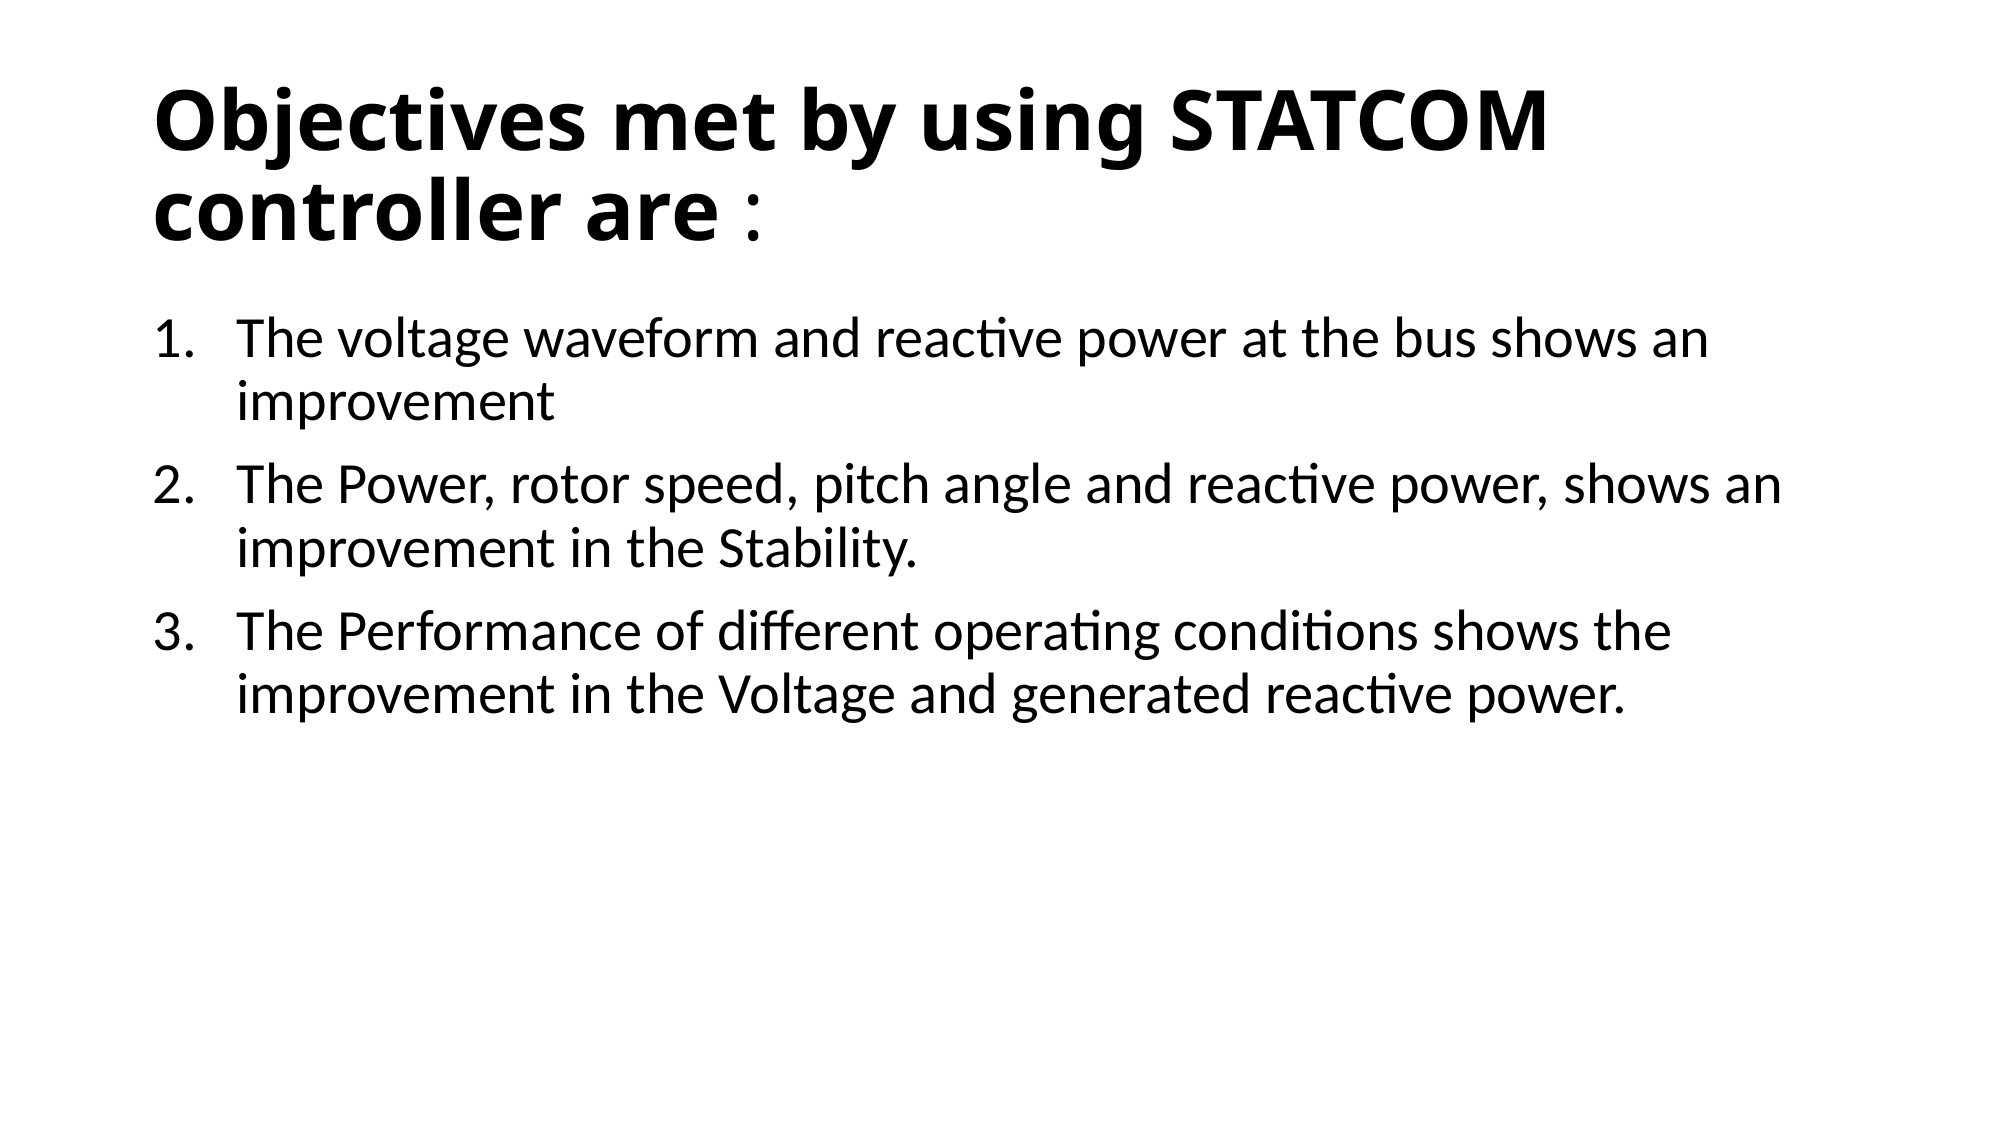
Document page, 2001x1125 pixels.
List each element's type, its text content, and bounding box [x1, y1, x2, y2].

list The voltage waveform and reactive power at the bus shows an improvement The Power, rotor speed, pitch angle and reactive power, shows an improvement in the Stability. The Performance of different operating conditions shows the improvement in the Voltage and generated reactive power. [137, 299, 1863, 1014]
title Objectives met by using STATCOM controller are : [137, 59, 1863, 278]
